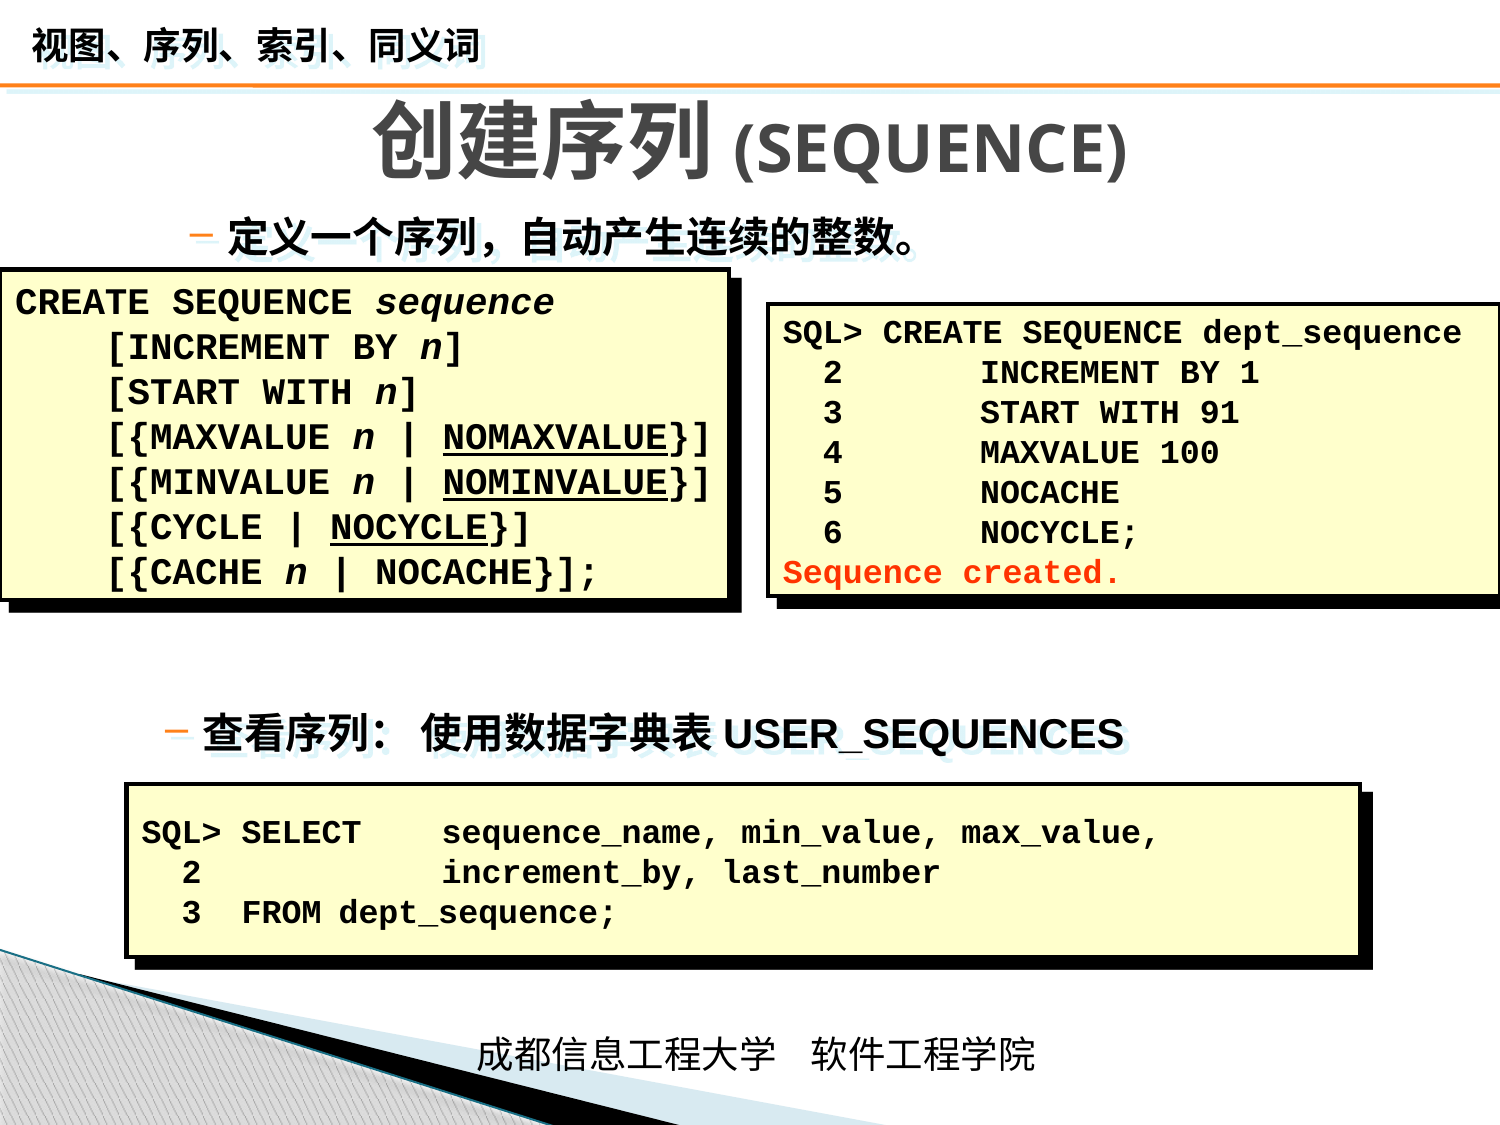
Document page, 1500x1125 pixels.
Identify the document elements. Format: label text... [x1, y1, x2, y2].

text_box CREATE SEQUENCE sequence [INCREMENT BY n] [START WITH n] [{MAXVALUE n | NOMAXVALUE}] [{MINVALUE n | NOMINVALUE}] [{CYCLE | NOCYCLE}] [{CACHE n | NOCACHE}]; [0, 269, 730, 600]
title 创建序列(SEQUENCE) [75, 45, 1425, 233]
text_box SQL> CREATE SEQUENCE dept_sequence 2 INCREMENT BY 1 3 START WITH 91 4 MAXVALUE 100 5 NOCACHE 6 NOCYCLE; Sequence created. [767, 303, 1500, 597]
text_box 查看序列： 使用数据字典表USER_SEQUENCES [131, 702, 1343, 766]
text_box SQL> SELECT sequence_name, min_value, max_value, 2 increment_by, last_number 3 FROM dept_sequence; [126, 783, 1360, 957]
text_box 定义一个序列，自动产生连续的整数。 [155, 206, 1368, 269]
